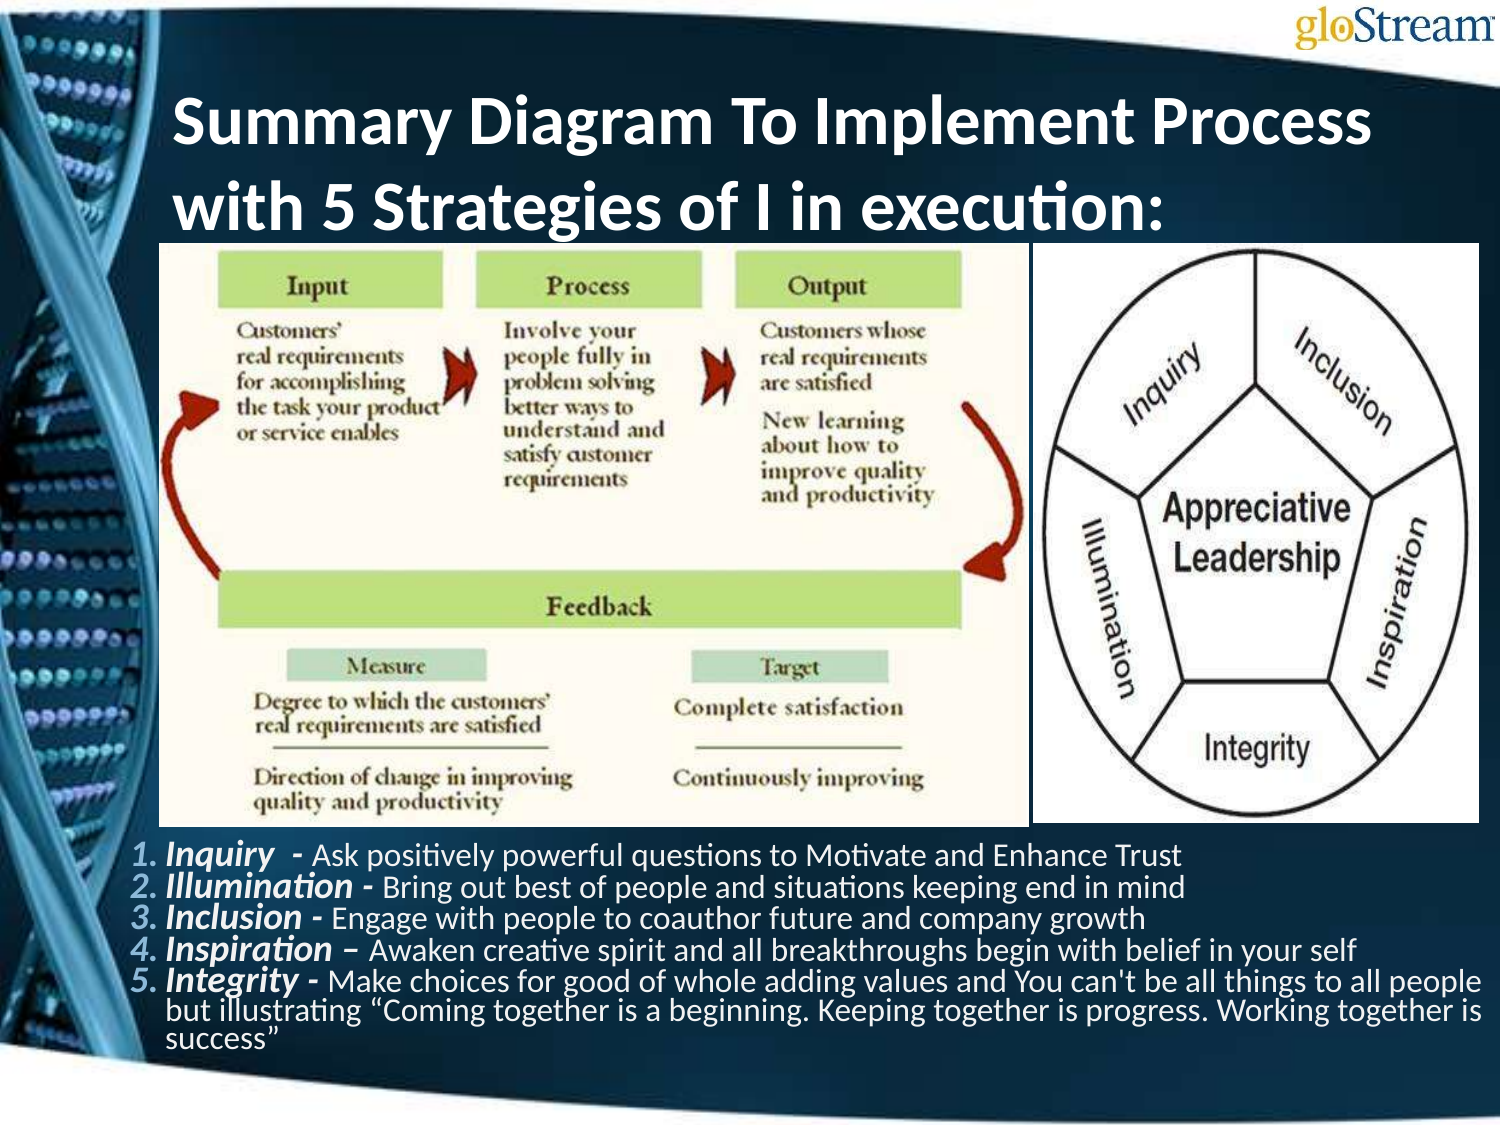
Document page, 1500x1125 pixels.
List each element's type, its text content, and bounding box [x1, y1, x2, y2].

picture [0, 0, 1500, 1125]
text_box Inquiry - Ask positively powerful questions to Motivate and Enhance Trust Illumination - Bring out best of people and situations keeping end in mind Inclusion - Engage with people to coauthor future and company growth Inspiration – Awaken creative spirit and all breakthroughs begin with belief in your self Integrity - Make choices for good of whole adding values and You can't be all things to all people but illustrating “Coming together is a beginning. Keeping together is progress. Working together is success” [100, 834, 1500, 1063]
title Summary Diagram To Implement Process with 5 Strategies of I in execution: [157, 66, 1500, 253]
